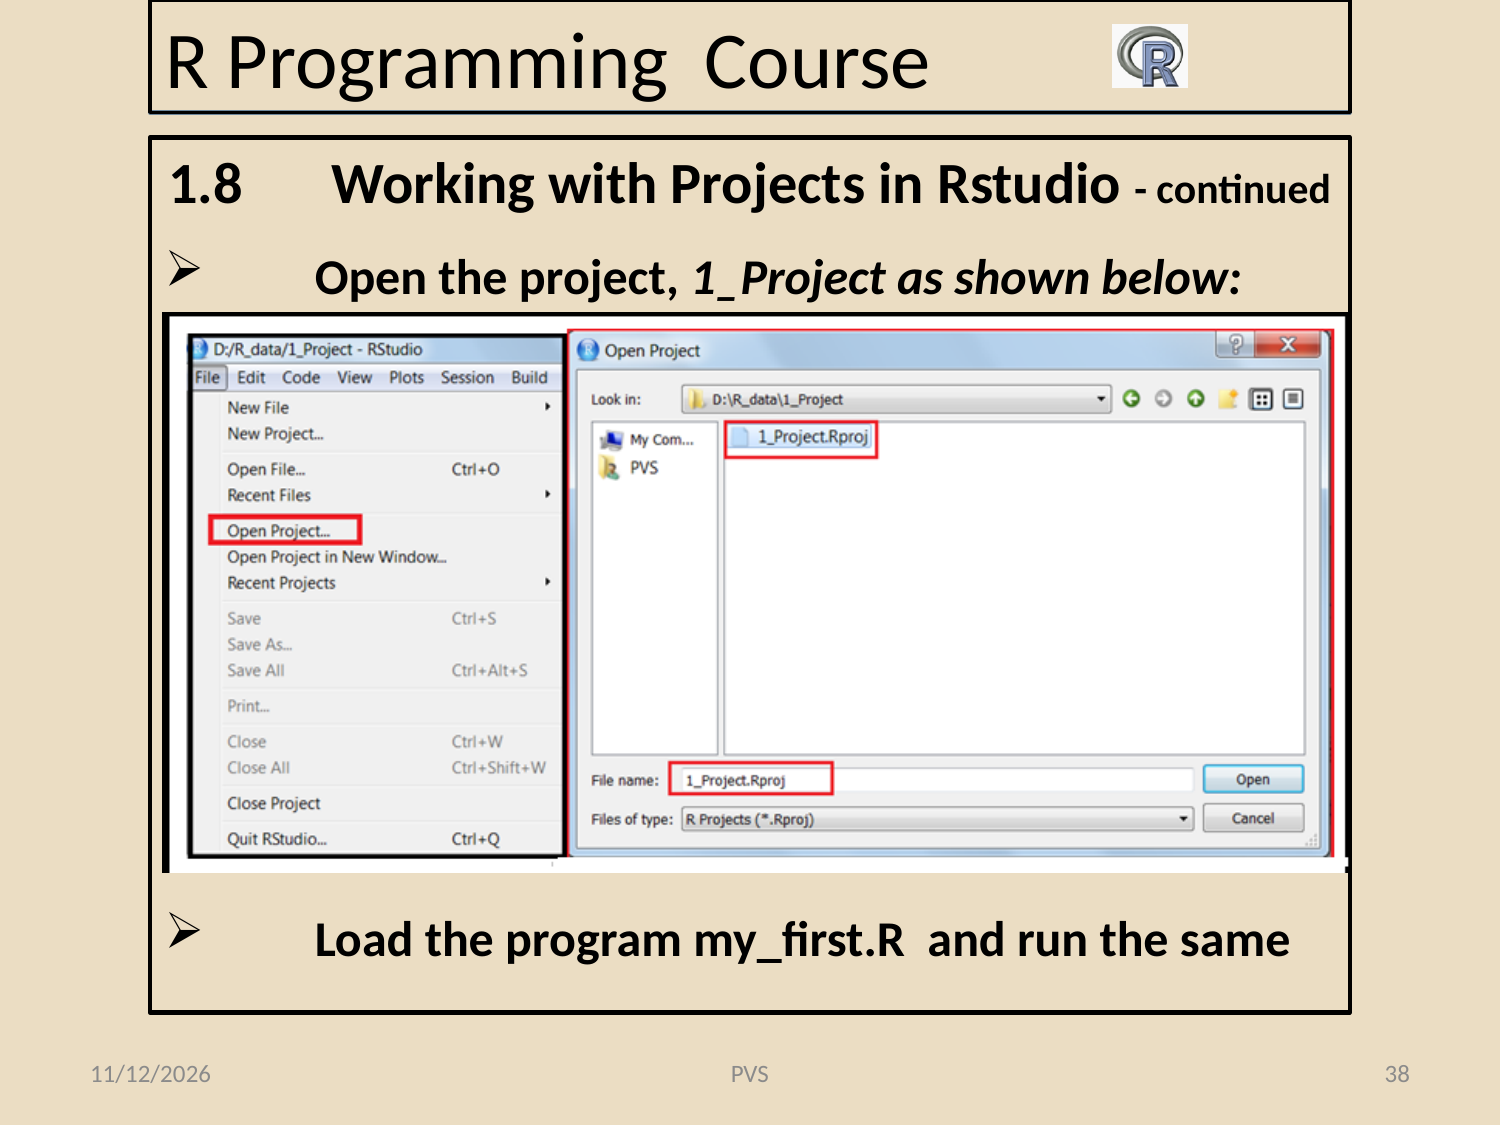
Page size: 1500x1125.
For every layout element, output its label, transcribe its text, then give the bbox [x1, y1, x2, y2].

picture [162, 312, 1351, 873]
text_box [148, 135, 1352, 1015]
text_box Open the project, 1_Project as shown below: [149, 237, 1350, 313]
slide_number 38 [1074, 1042, 1425, 1103]
text_box Load the program my_first.R and run the same [149, 899, 1350, 974]
text_box 1.8 Working with Projects in Rstudio - continued [149, 137, 1350, 223]
title R Programming Course [150, 0, 1350, 113]
footer PVS [512, 1042, 988, 1103]
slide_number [75, 1042, 425, 1103]
